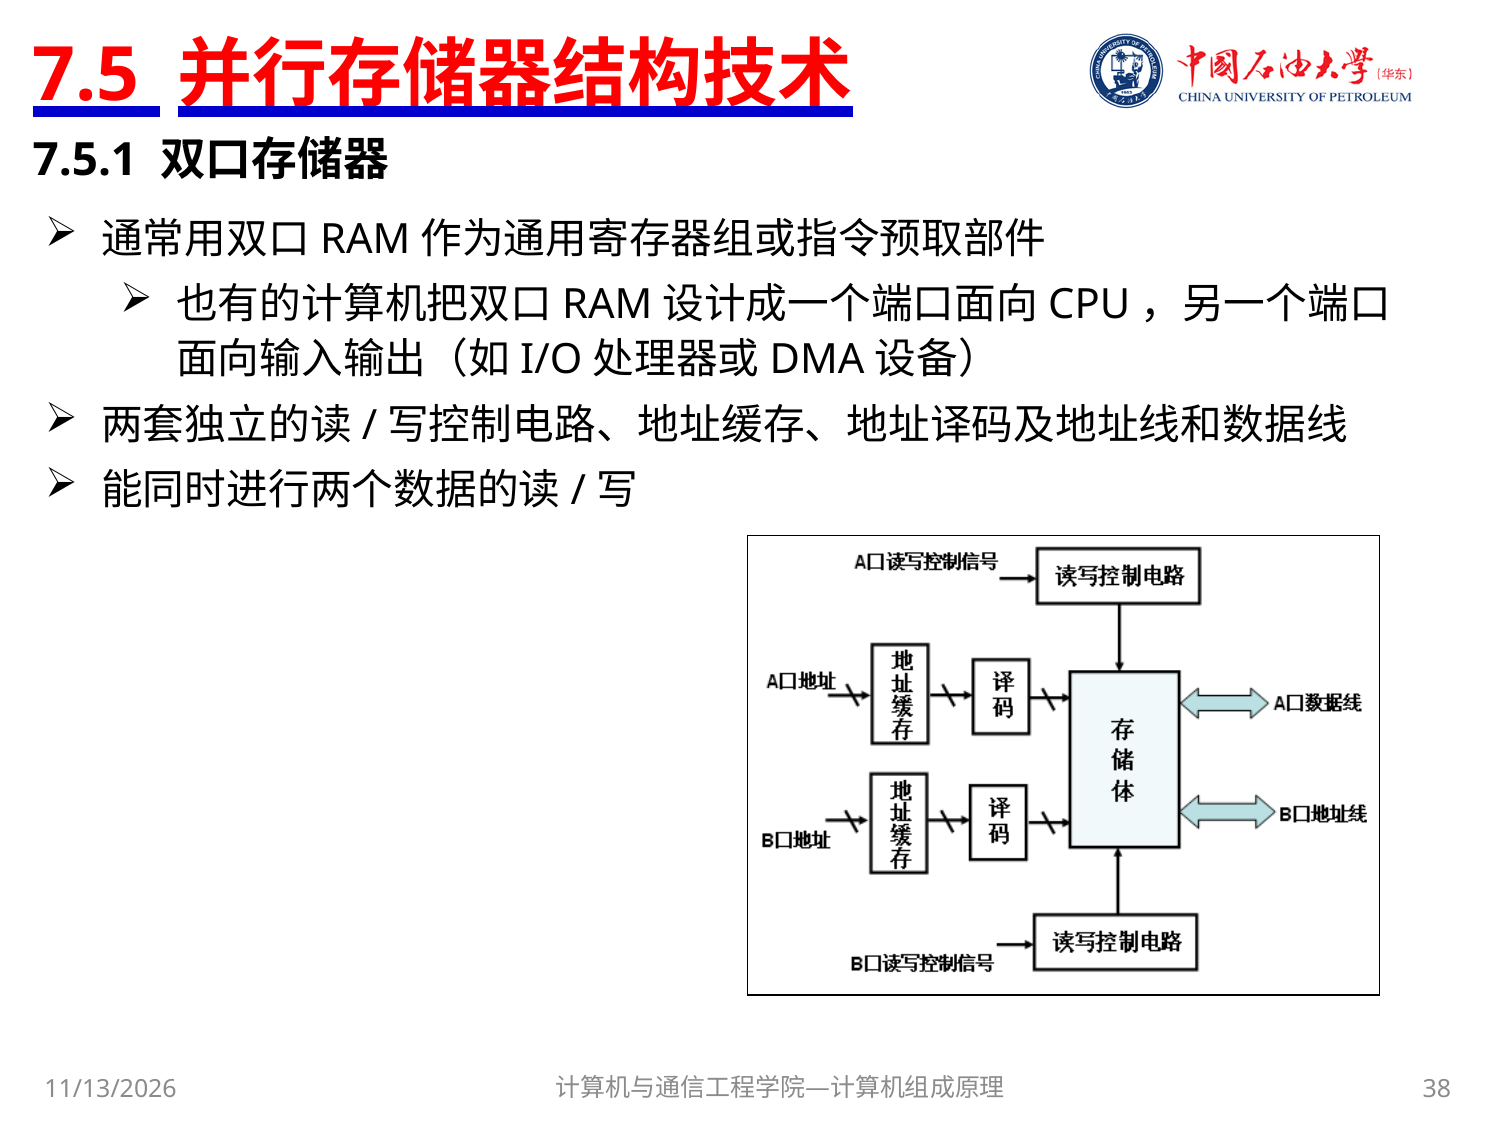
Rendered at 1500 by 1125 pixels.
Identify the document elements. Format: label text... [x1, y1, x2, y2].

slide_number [29, 1059, 380, 1119]
list 7.5.1 双口存储器 [17, 121, 1471, 1057]
footer 计算机与通信工程学院—计算机组成原理 [501, 1056, 1059, 1117]
picture [747, 535, 1380, 995]
text_box 通常用双口RAM作为通用寄存器组或指令预取部件 也有的计算机把双口RAM设计成一个端口面向CPU，另一个端口面向输入输出（如I/O处理器或DMA设备） 两套独立的读/写控制电路、地址缓存、地址译码及地址线和数据线 能同时进行两个数据的读/写 [30, 199, 1447, 521]
title 7.5 并行存储器结构技术 [17, 7, 1471, 121]
slide_number 38 [1116, 1059, 1467, 1119]
